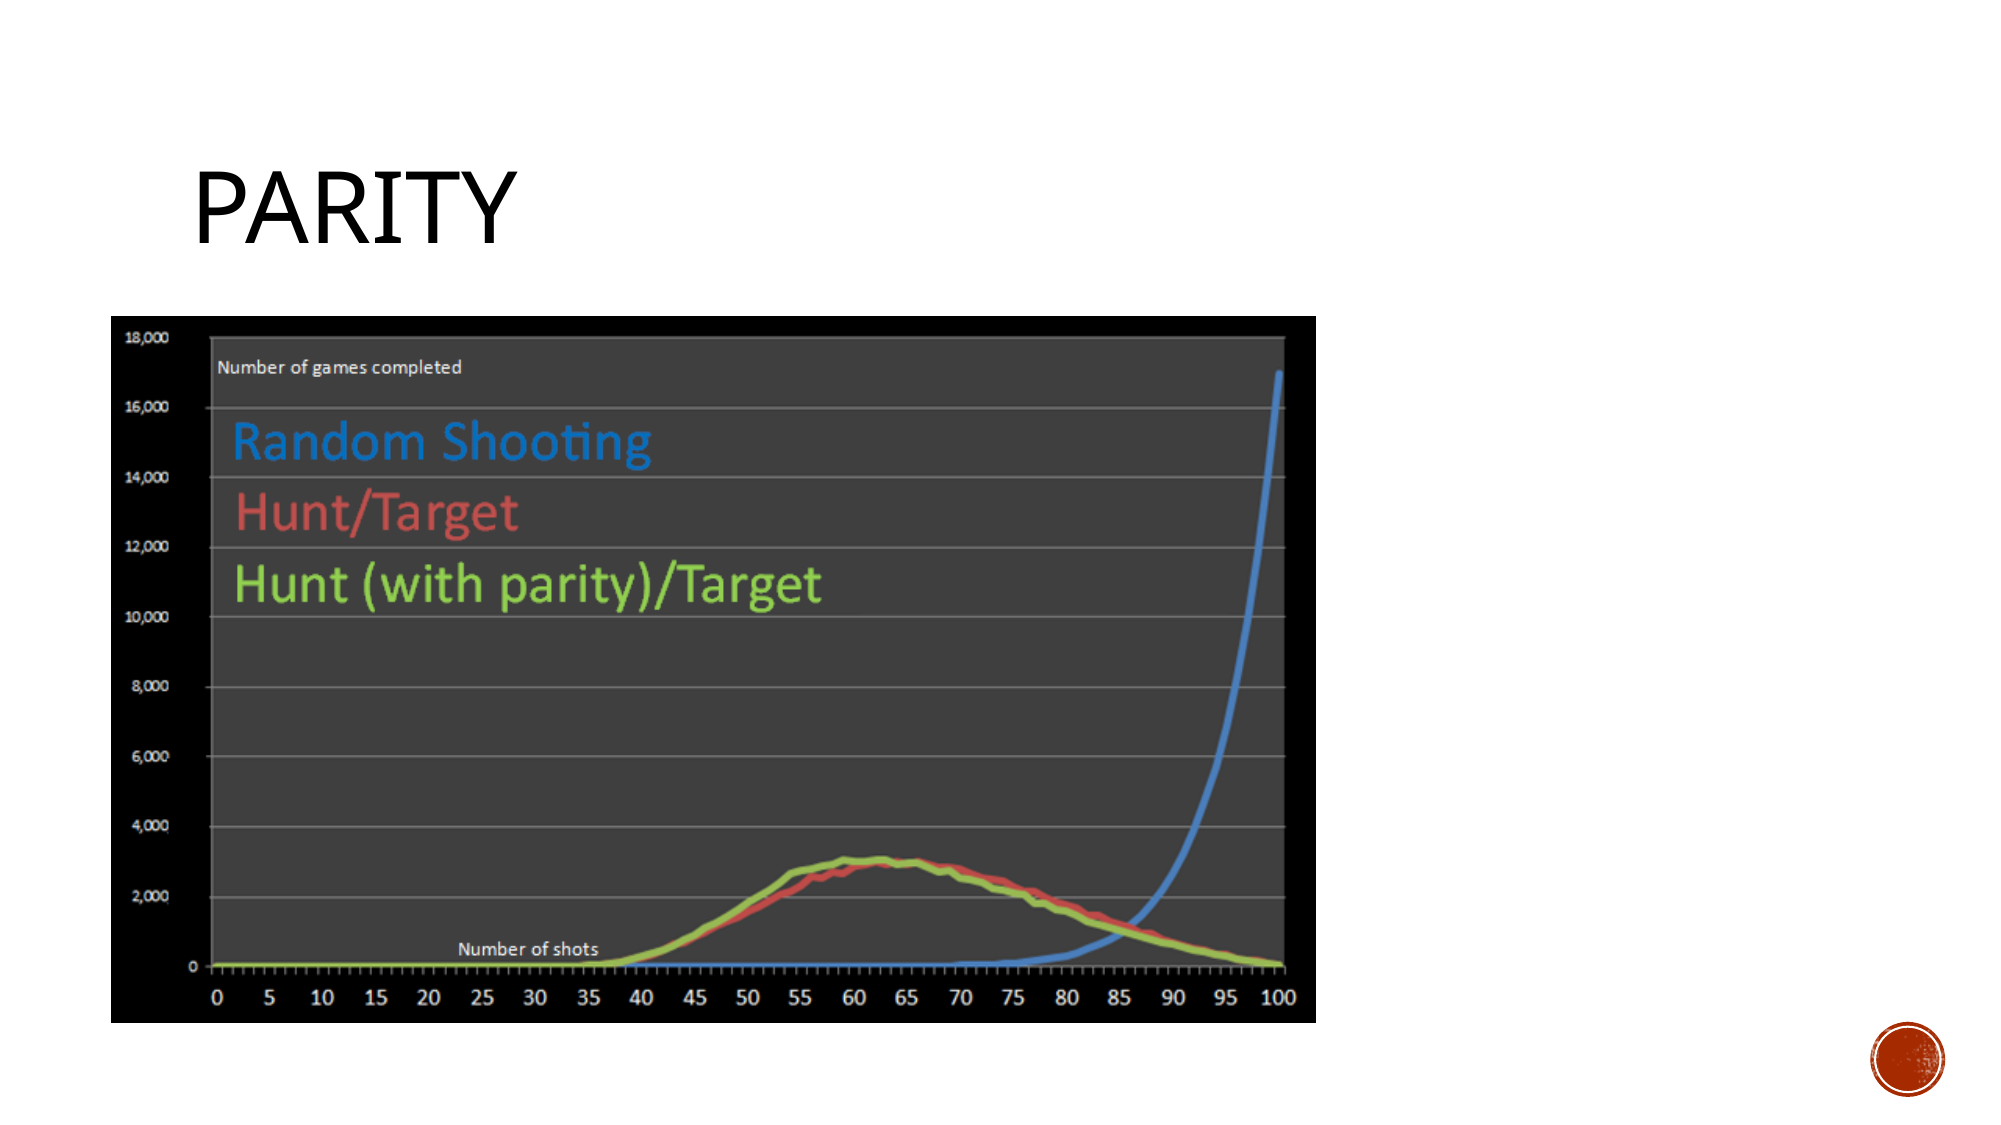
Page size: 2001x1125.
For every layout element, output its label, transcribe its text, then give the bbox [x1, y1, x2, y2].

title Parity [175, 79, 1826, 344]
picture [111, 316, 1316, 1023]
